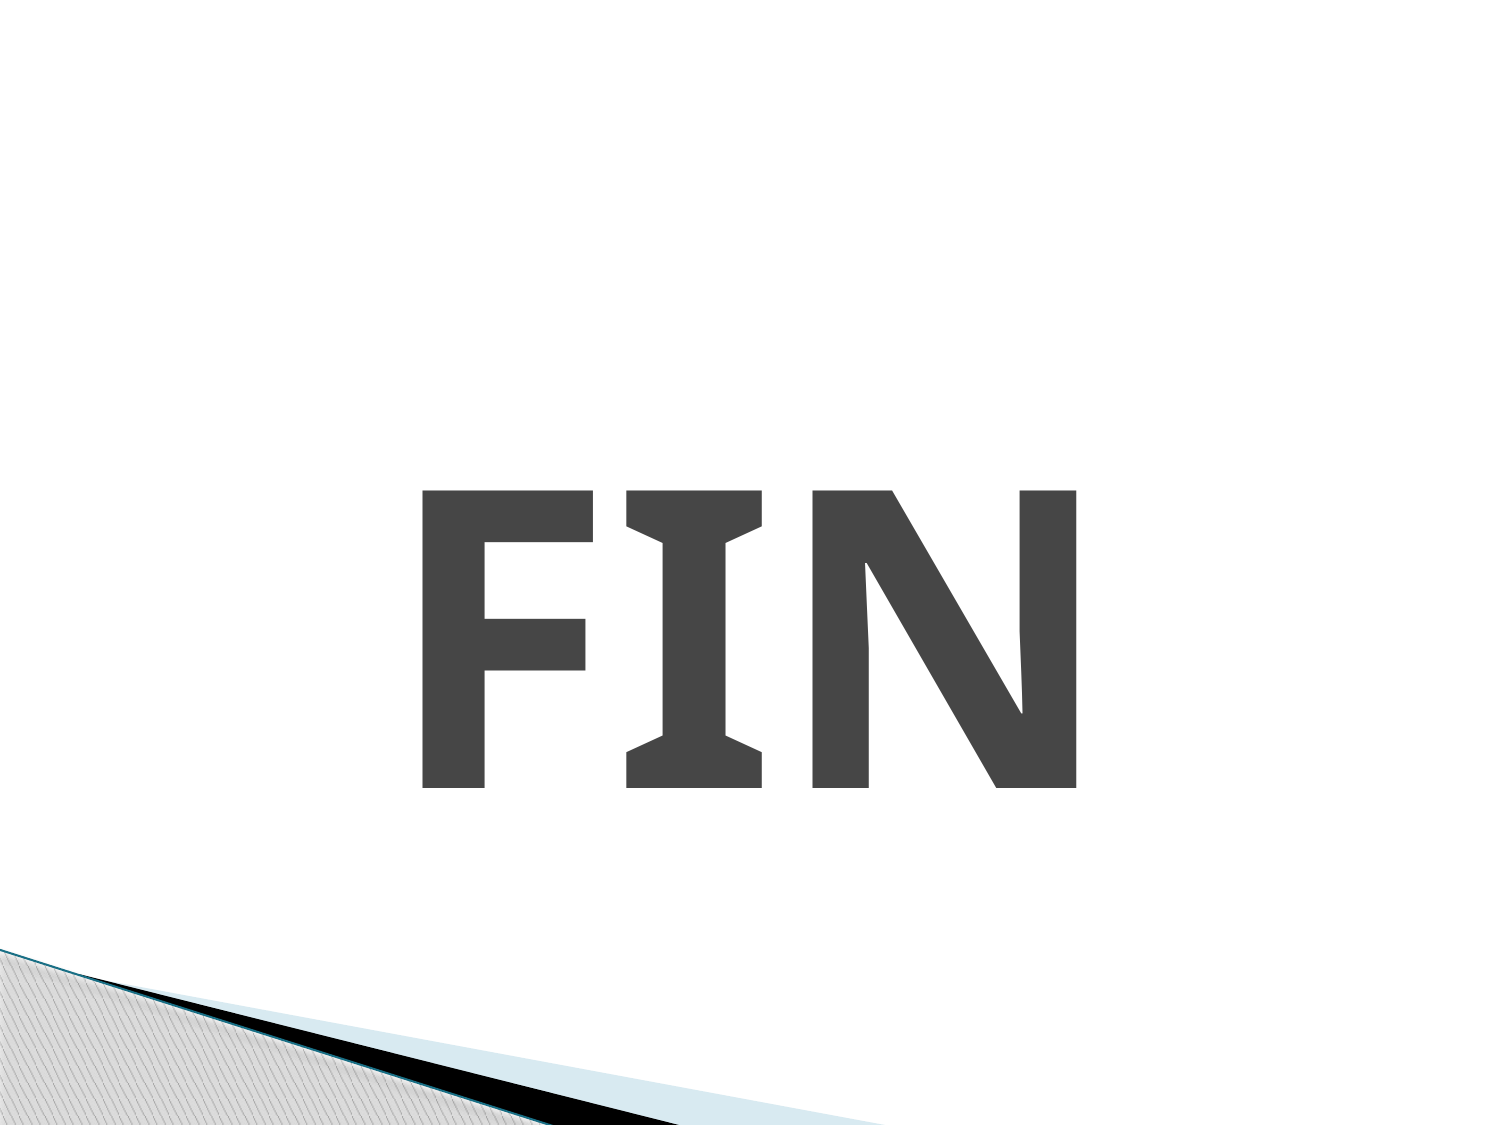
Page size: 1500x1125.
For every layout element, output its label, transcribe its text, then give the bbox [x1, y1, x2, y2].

title FIN [75, 528, 1425, 716]
